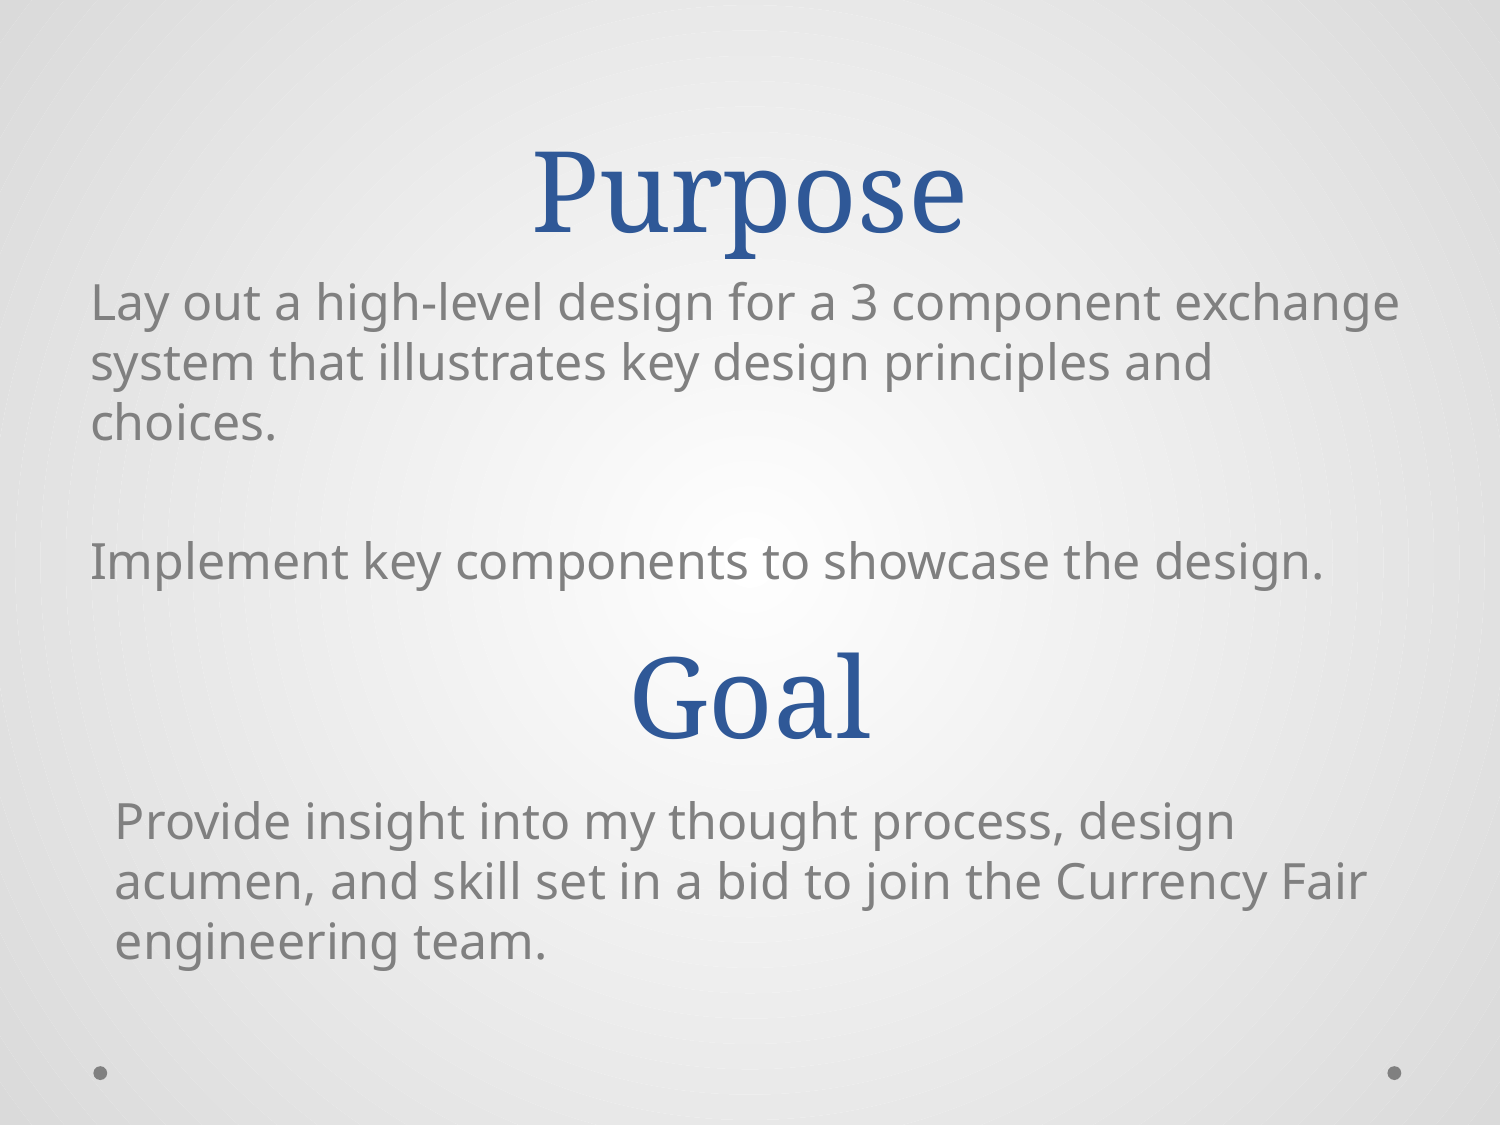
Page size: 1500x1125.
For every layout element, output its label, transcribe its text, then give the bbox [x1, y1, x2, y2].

list Lay out a high-level design for a 3 component exchange system that illustrates key design principles and choices. Implement key components to showcase the design. [75, 262, 1425, 505]
text_box Goal [74, 505, 1425, 769]
text_box Provide insight into my thought process, design acumen, and skill set in a bid to join the Currency Fair engineering team. [99, 782, 1450, 1069]
title Purpose [75, 0, 1425, 262]
